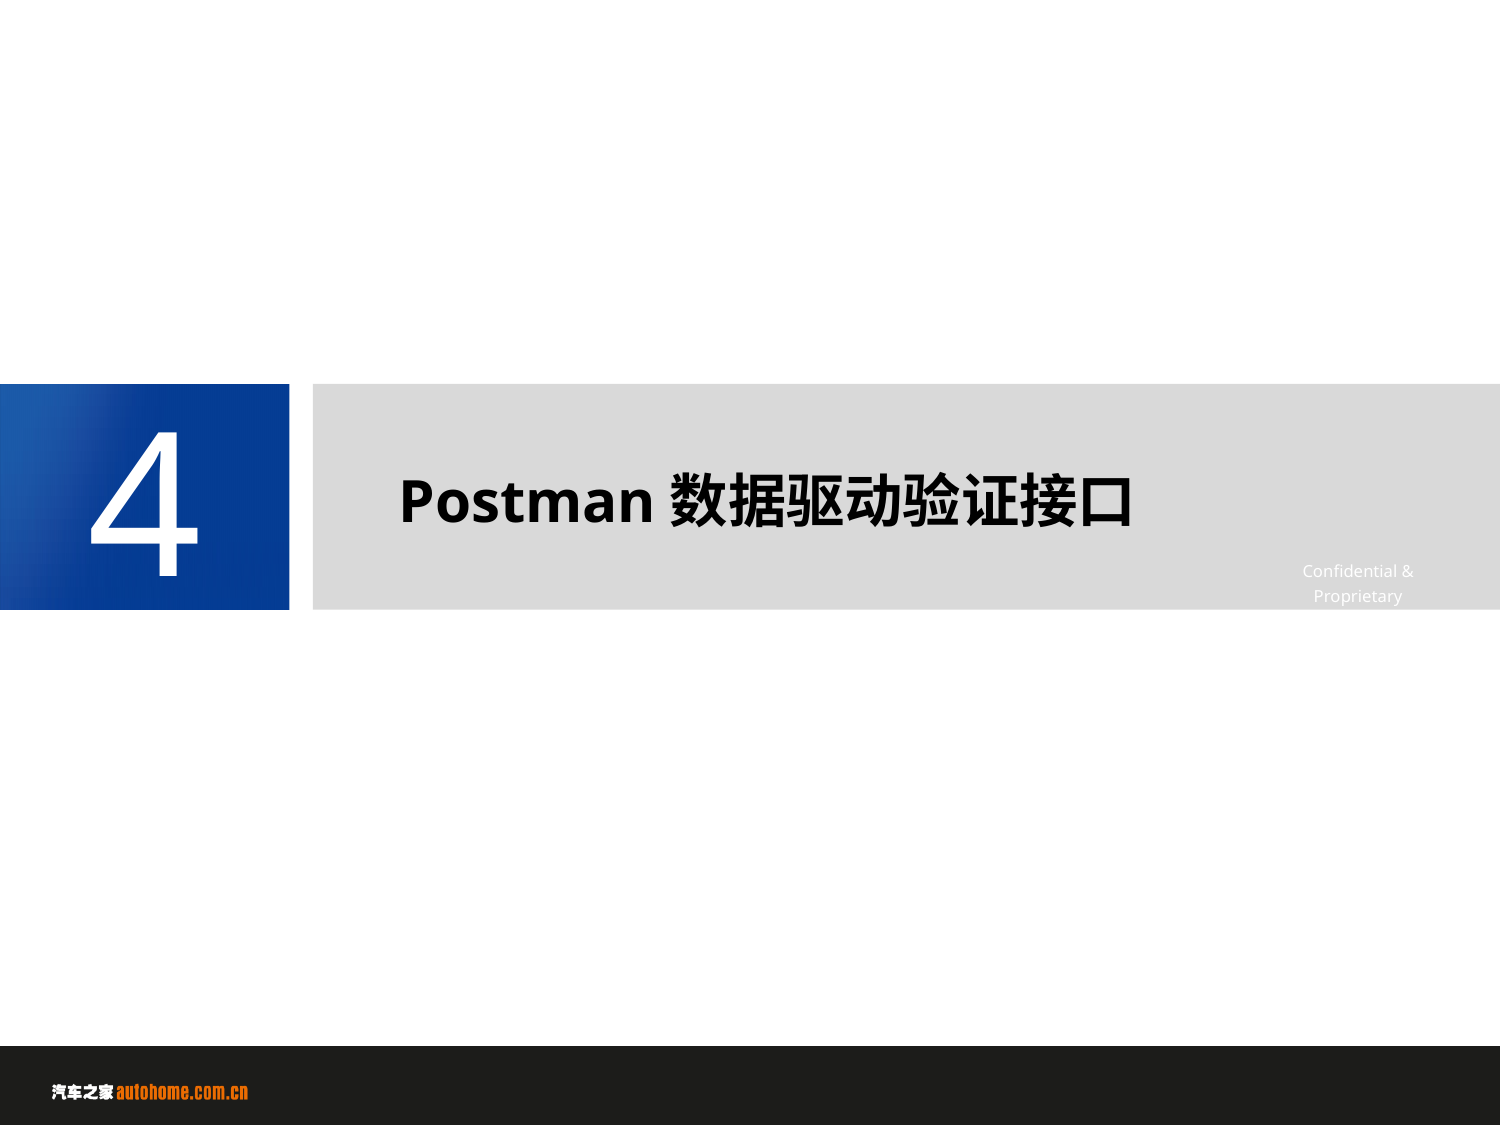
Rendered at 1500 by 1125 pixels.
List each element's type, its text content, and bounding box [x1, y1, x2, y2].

picture [0, 1046, 1500, 1125]
list 4 [0, 384, 290, 610]
list Postman数据驱动验证接口 [383, 440, 1451, 559]
